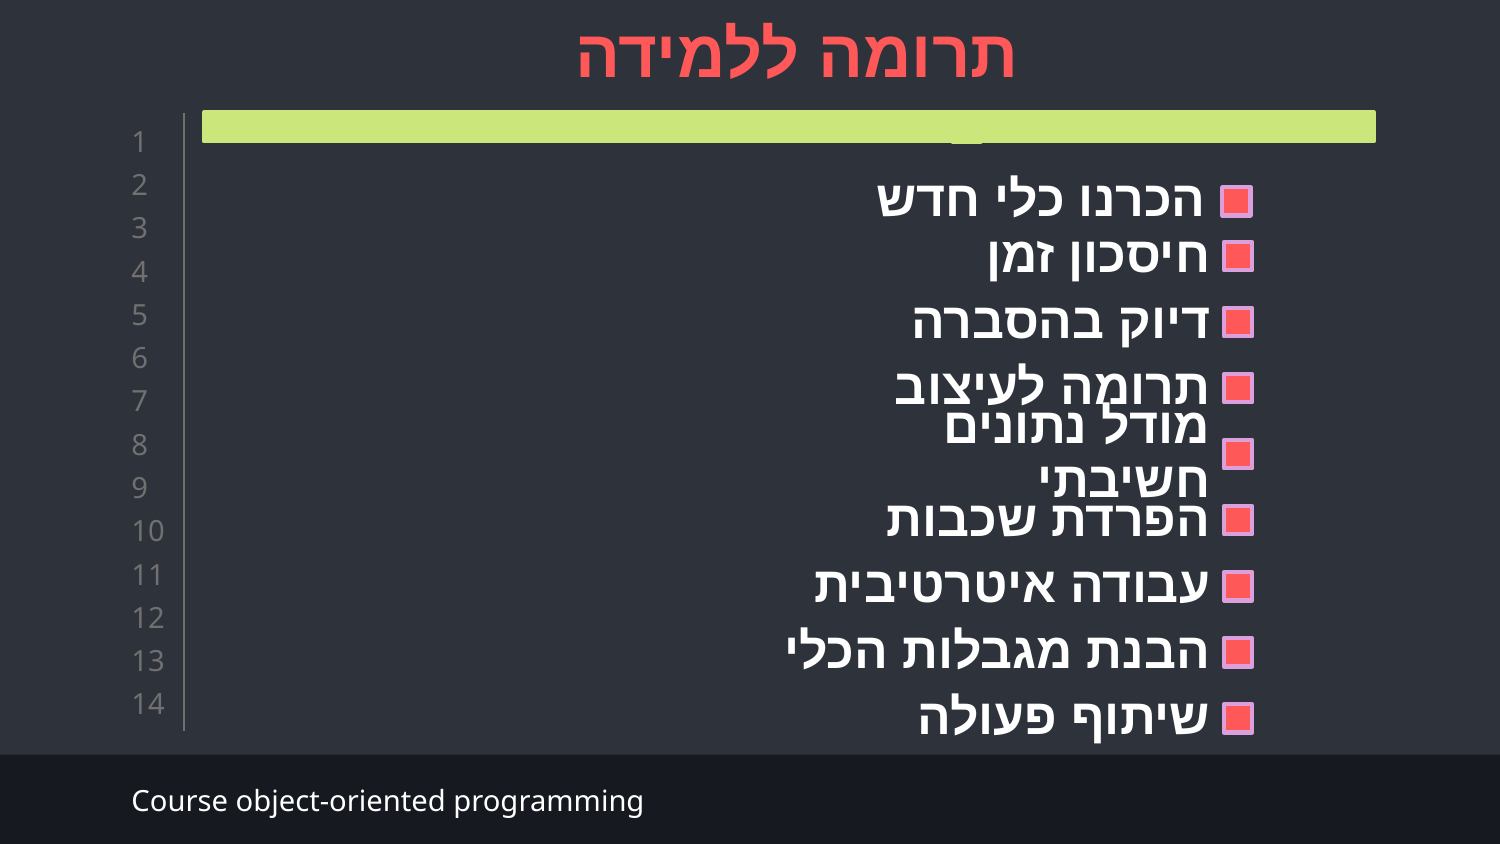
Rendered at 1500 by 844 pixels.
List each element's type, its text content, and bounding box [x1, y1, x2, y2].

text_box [193, 14, 1383, 756]
text_box Course object-oriented programming [116, 770, 915, 829]
